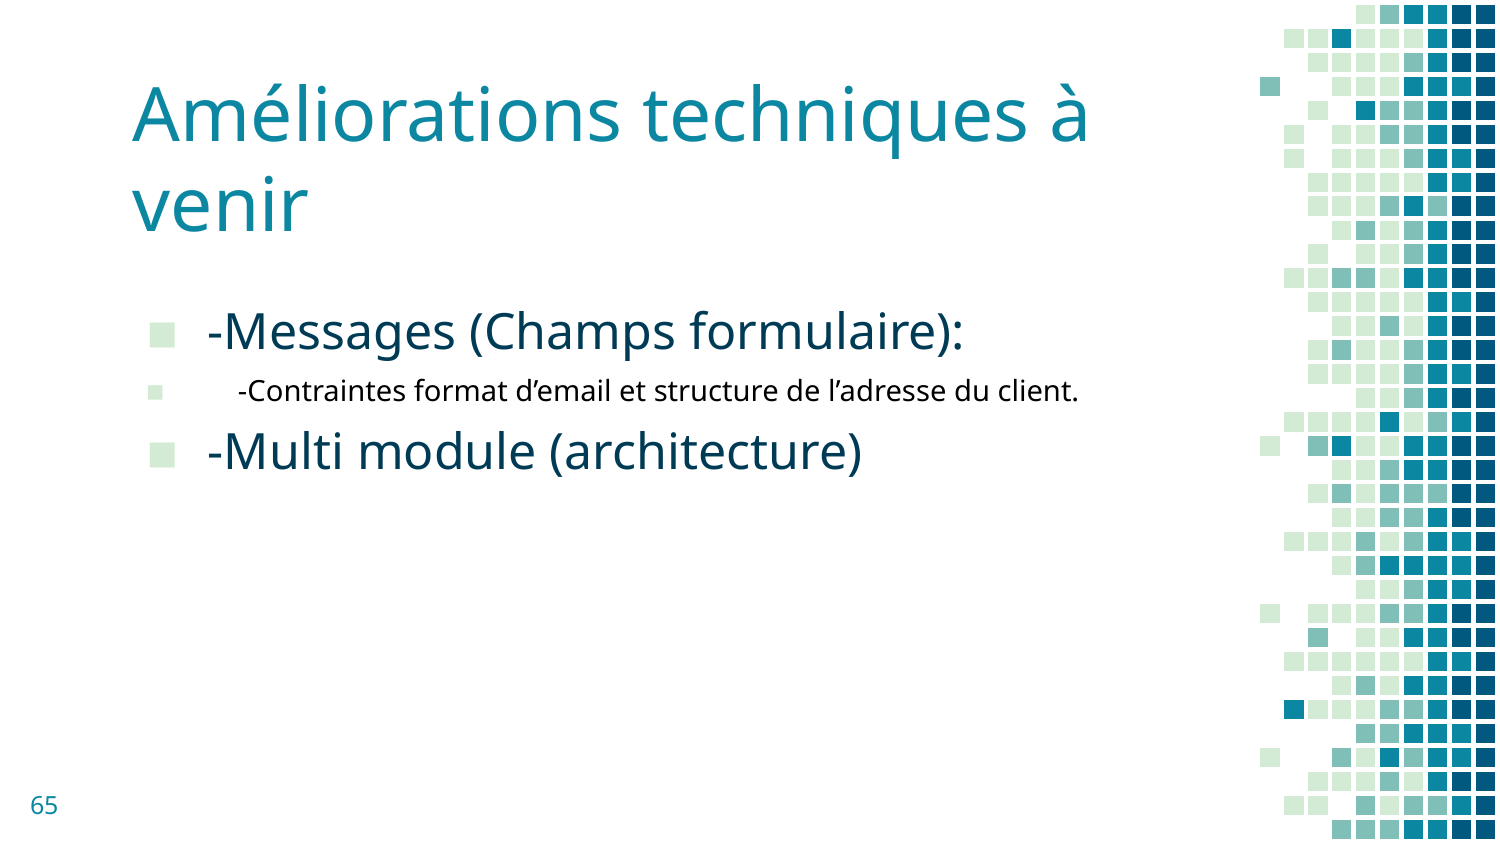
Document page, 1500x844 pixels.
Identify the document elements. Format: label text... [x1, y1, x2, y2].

title Améliorations techniques à venir [117, 121, 1227, 262]
slide_number 65 [15, 774, 105, 839]
list -Messages (Champs formulaire): -Contraintes format d’email et structure de l’adresse du client. -Multi module (architecture) [117, 284, 1227, 728]
